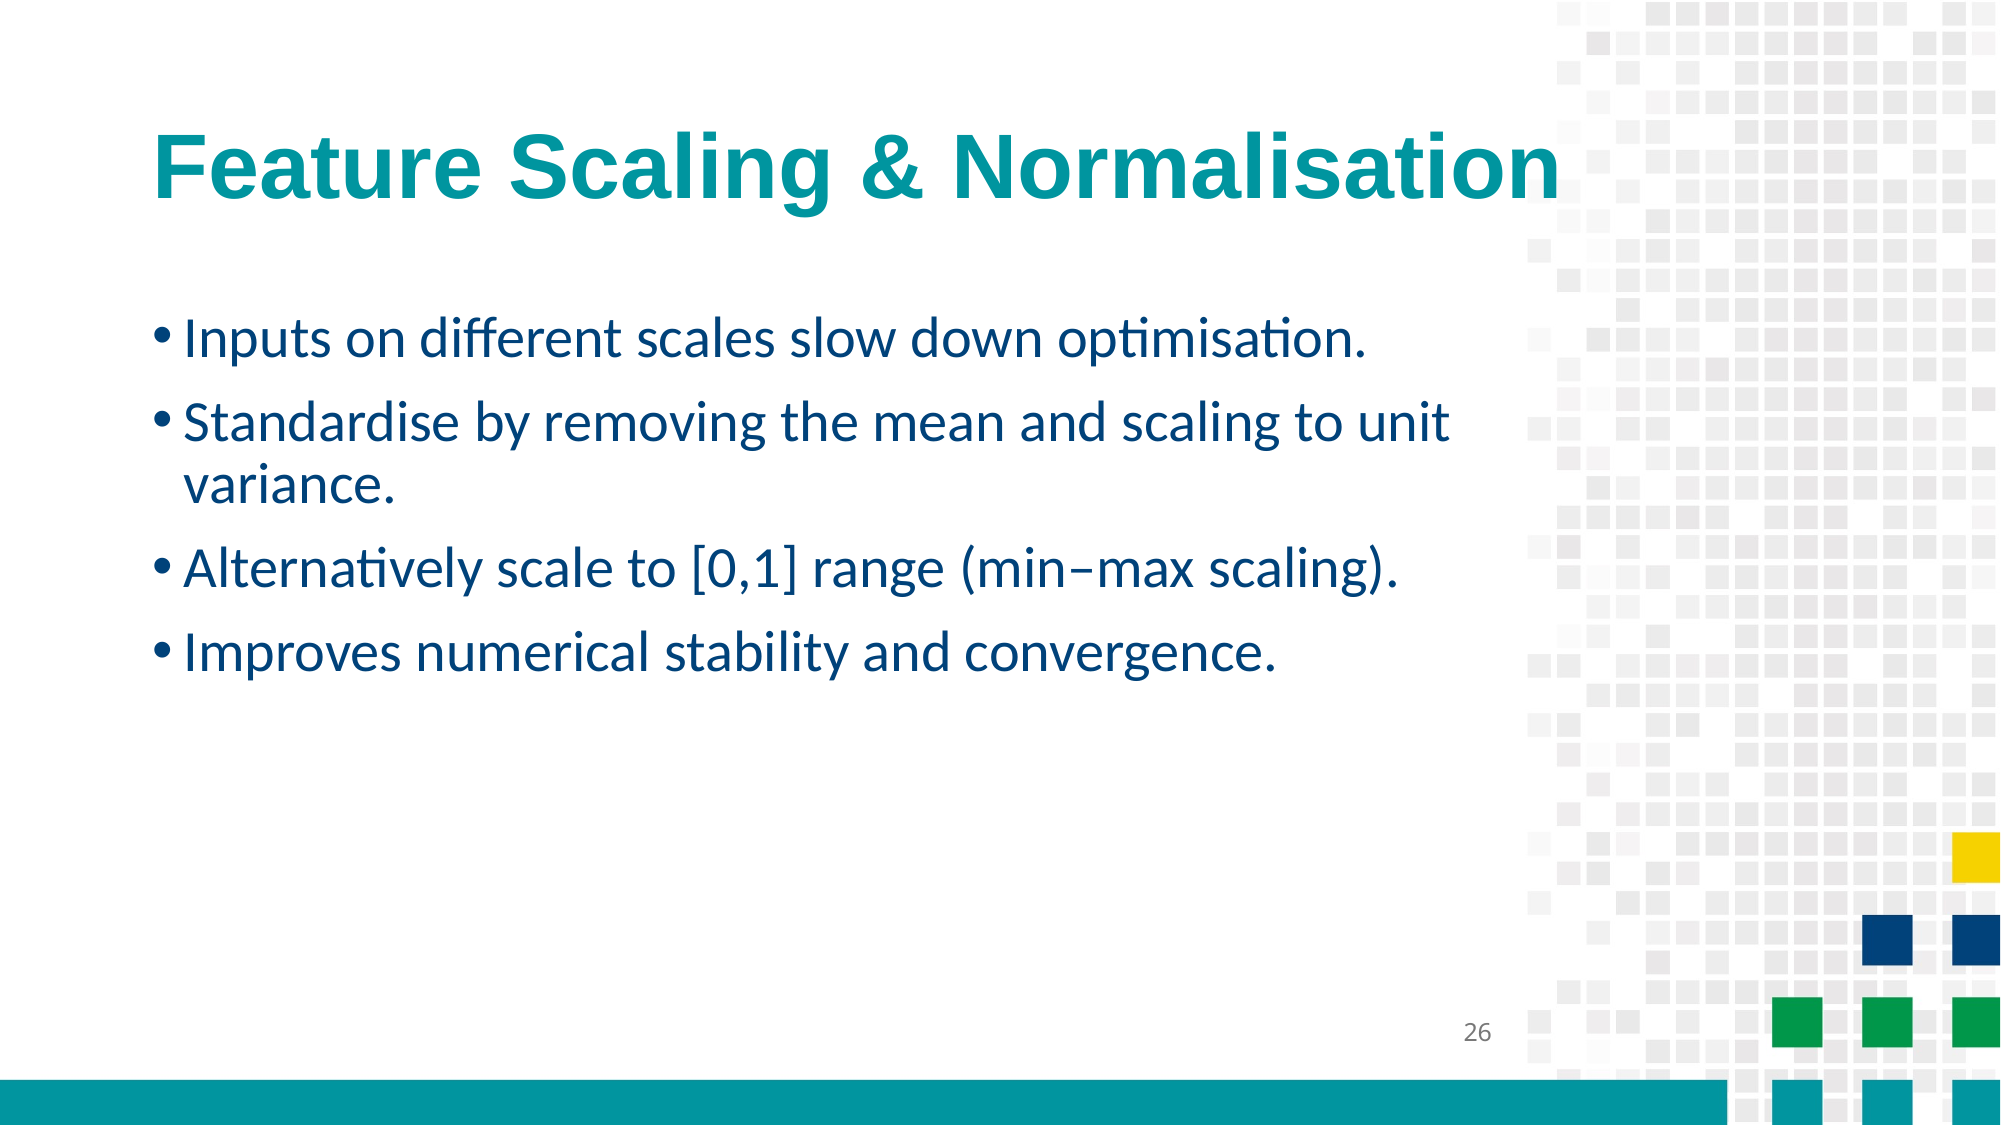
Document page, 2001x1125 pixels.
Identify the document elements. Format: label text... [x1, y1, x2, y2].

list Inputs on different scales slow down optimisation. Standardise by removing the mean and scaling to unit variance. Alternatively scale to [0,1] range (min–max scaling). Improves numerical stability and convergence. [137, 299, 1507, 981]
picture [0, 0, 2001, 1125]
slide_number 26 [1191, 1003, 1507, 1064]
title Feature Scaling & Normalisation [137, 59, 1863, 278]
